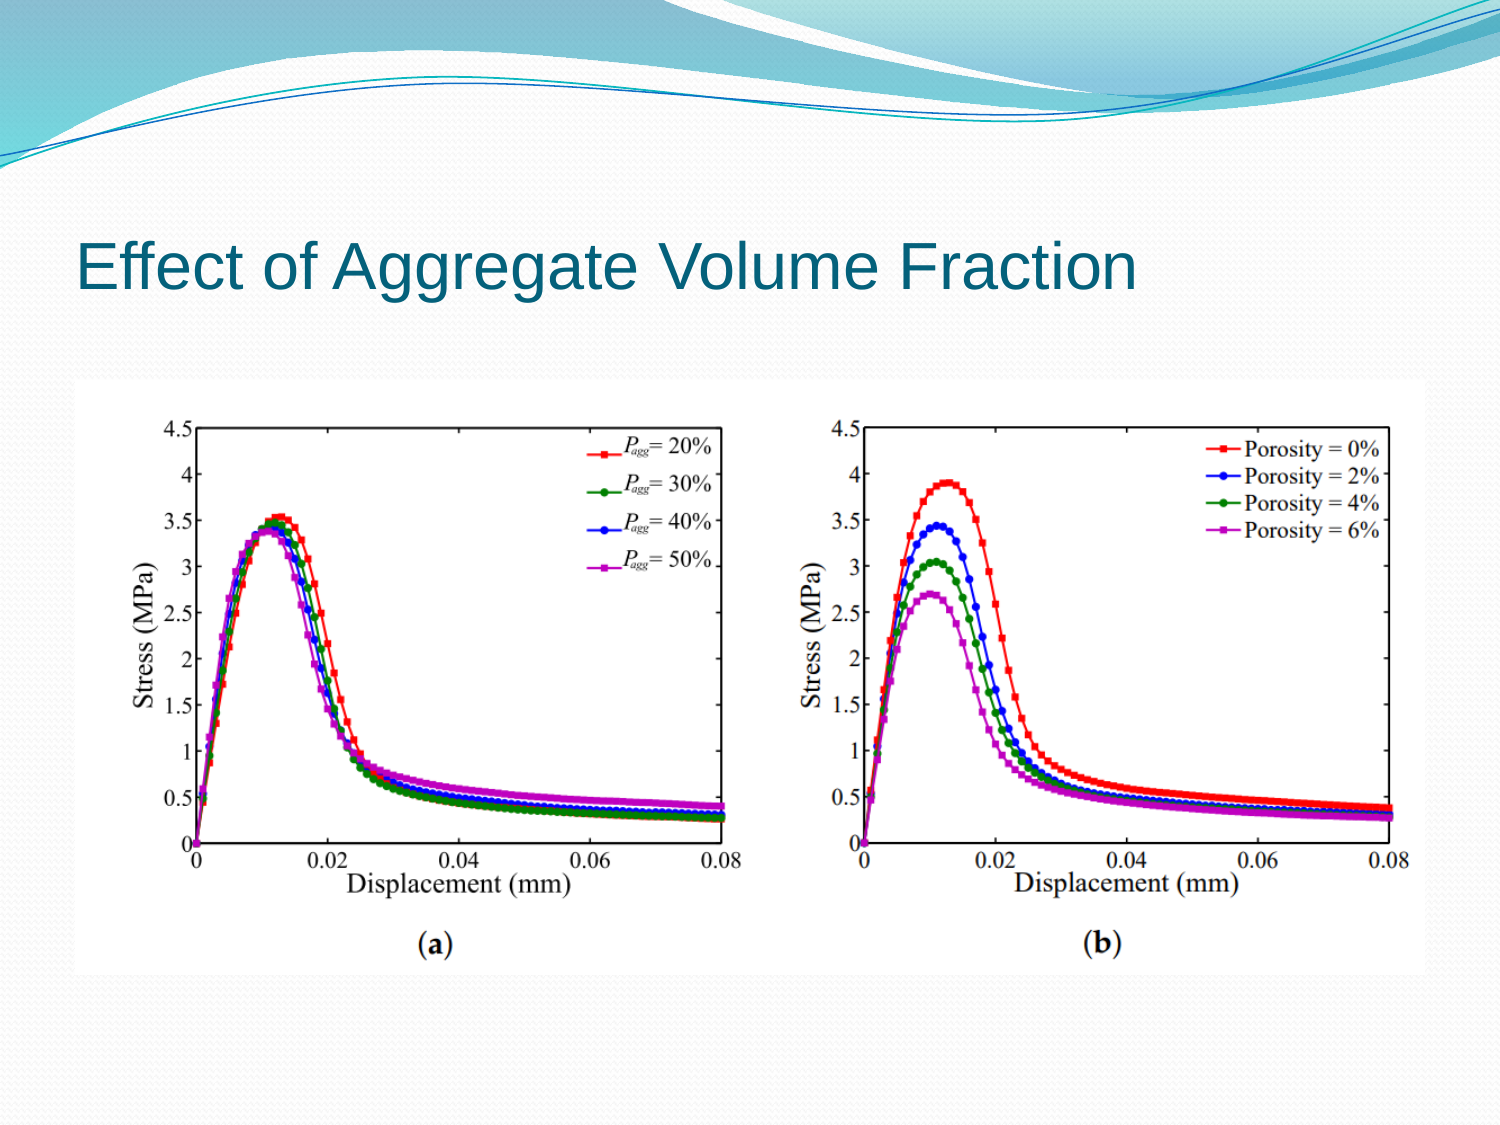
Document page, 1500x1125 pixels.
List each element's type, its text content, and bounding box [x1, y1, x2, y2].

title Effect of Aggregate Volume Fraction [75, 115, 1425, 303]
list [74, 380, 1426, 975]
